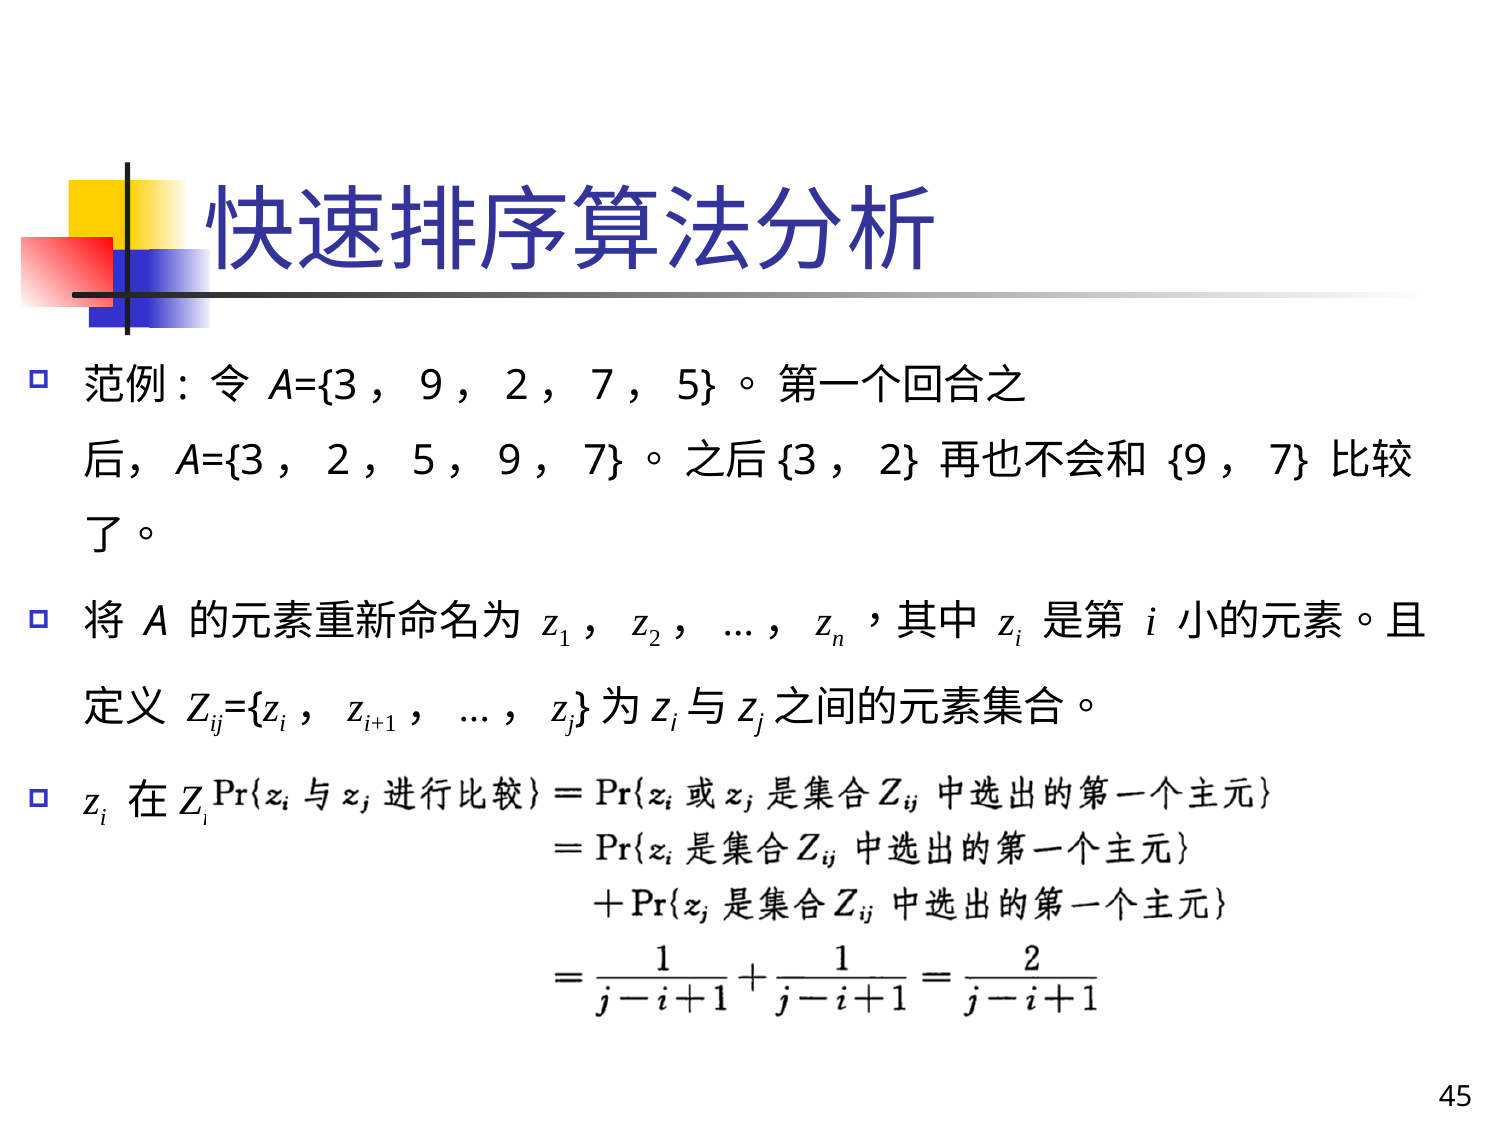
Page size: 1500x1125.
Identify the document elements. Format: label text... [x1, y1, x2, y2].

title 快速排序算法分析 [188, 101, 1468, 289]
slide_number 45 [1174, 1049, 1488, 1125]
picture [206, 763, 1277, 1025]
list 范例: 令 A={3，9，2，7，5}。 第一个回合之后，A={3，2，5，9，7}。 之后{3，2} 再也不会和 {9，7} 比较了。 将 A 的元素重新命名为 z1，z2，...，zn，其中 zi 是第 i 小的元素。且定义 Zij={zi，zi+1，...，zj}为zi与zj之间的元素集合。 zi 在Zij中被选为主元的概率：1/(j-i+1) [12, 324, 1482, 1032]
